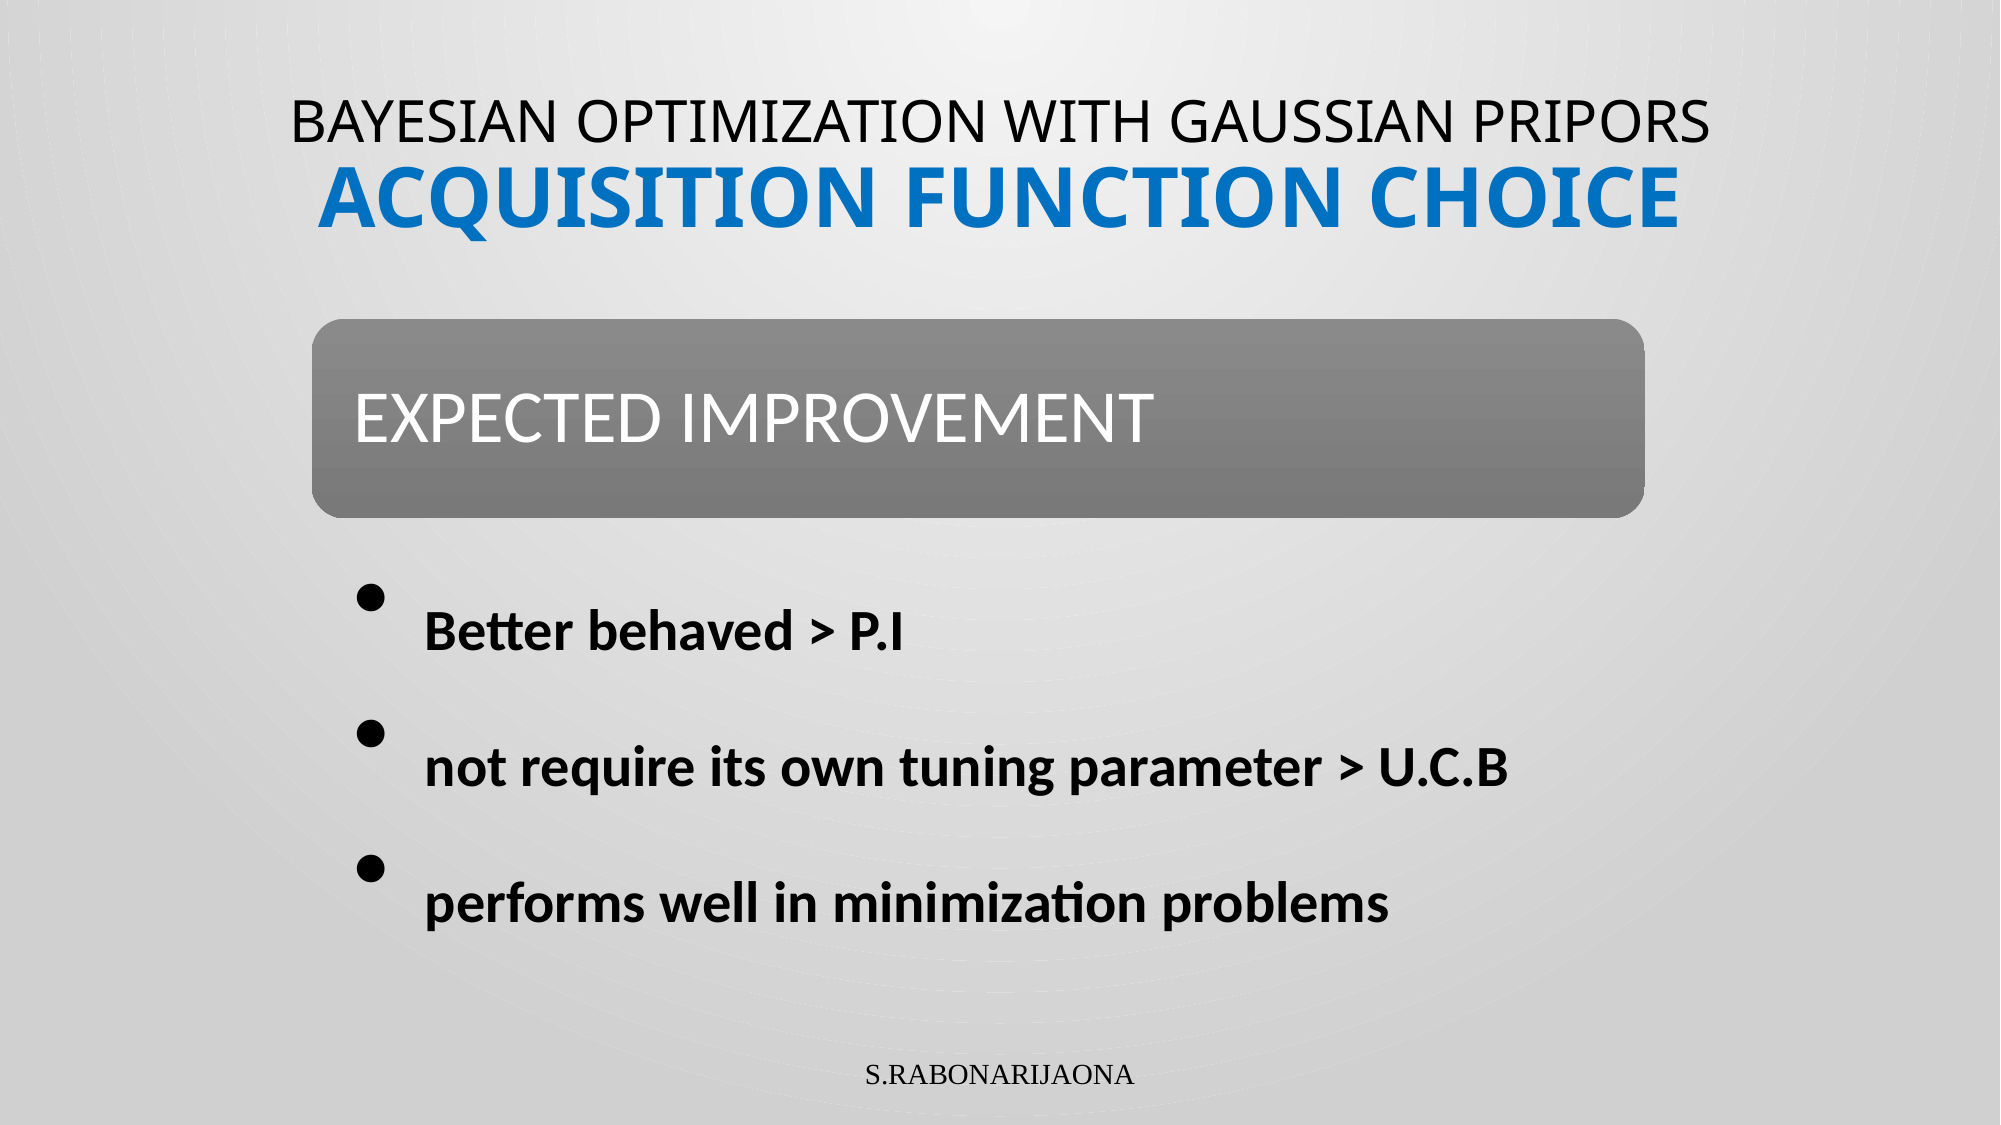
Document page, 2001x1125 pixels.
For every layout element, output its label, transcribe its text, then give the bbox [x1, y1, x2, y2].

title BAYESIAN OPTIMIZATION WITH GAUSSIAN PRIPORS ACQUISITION FUNCTION CHOICE [138, 60, 1864, 278]
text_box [311, 312, 1645, 1048]
footer S.RABONARIJAONA [662, 1048, 1338, 1103]
